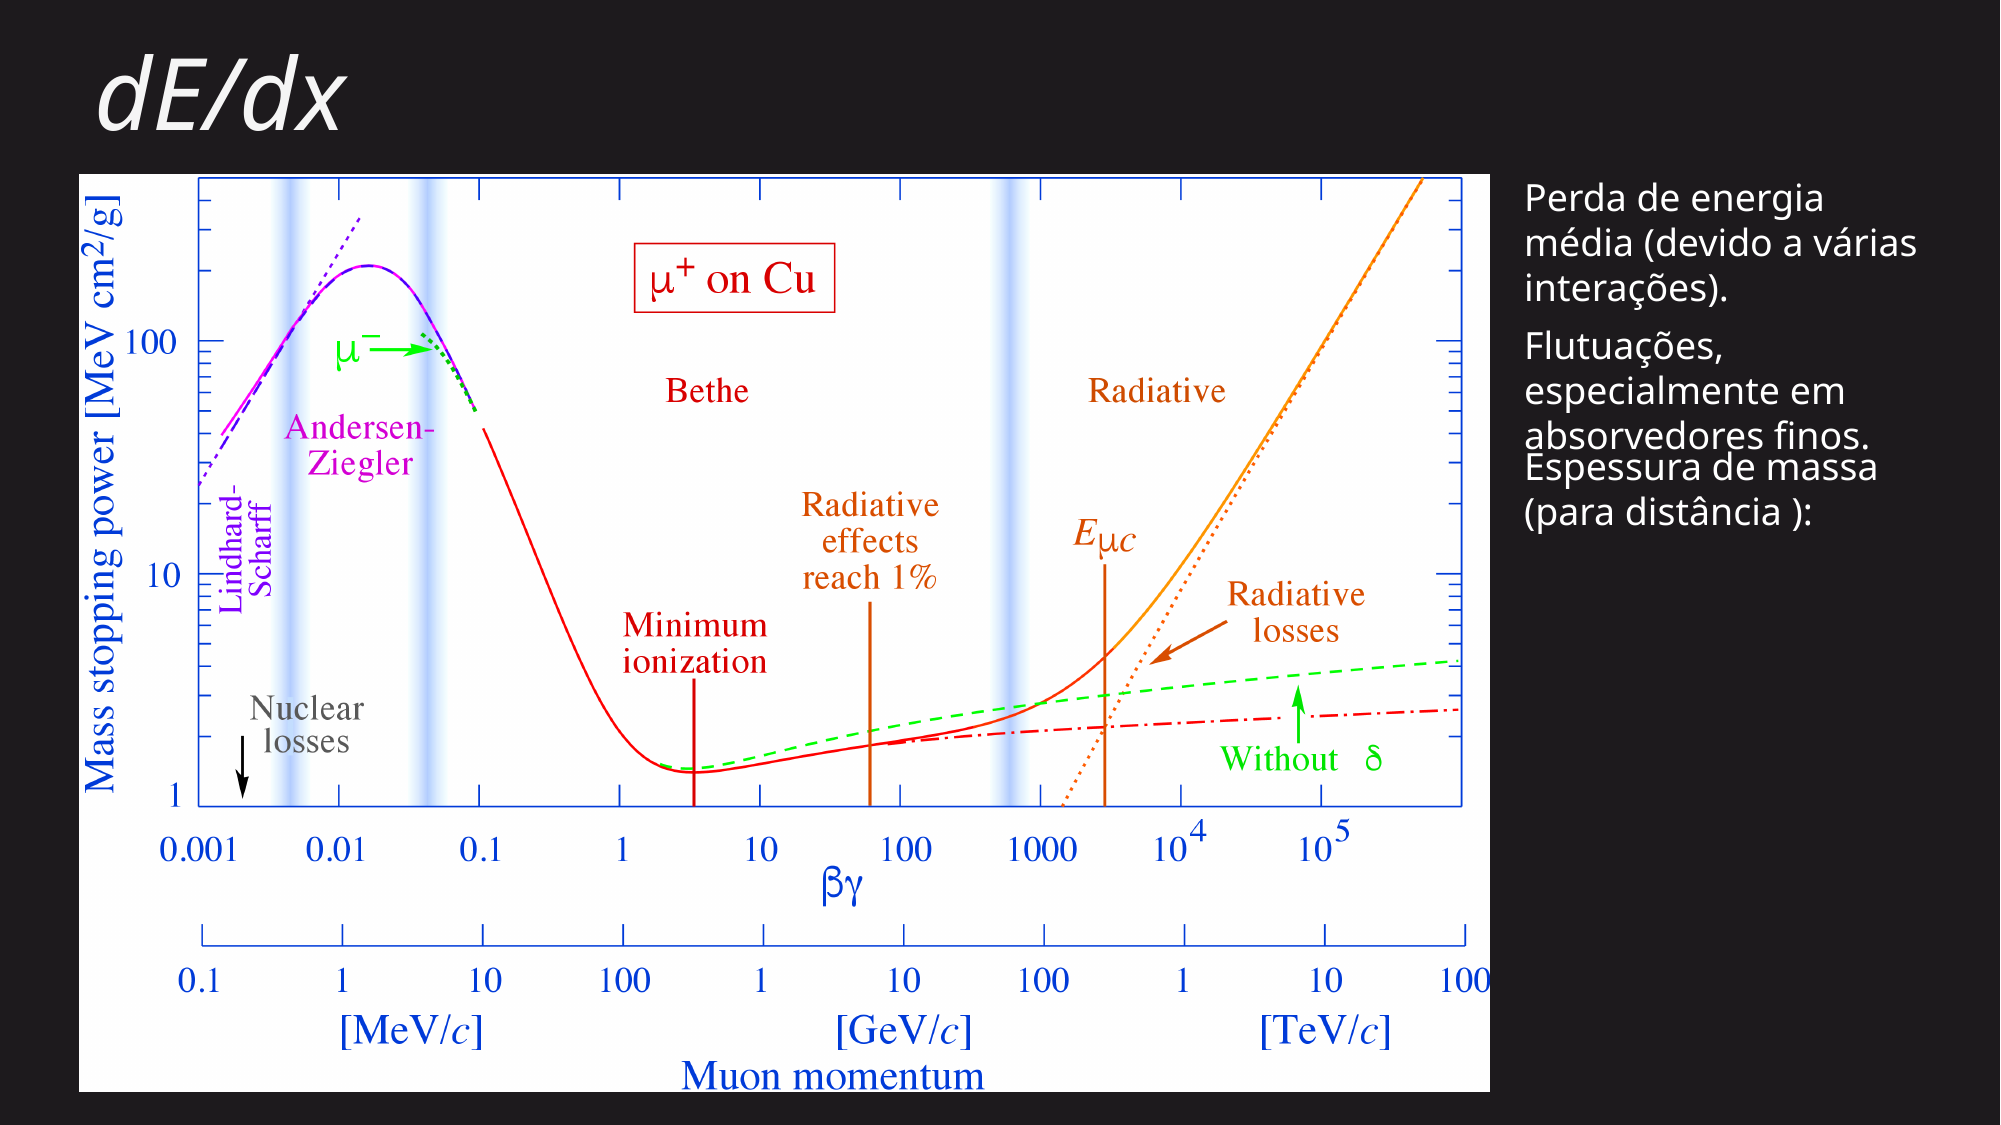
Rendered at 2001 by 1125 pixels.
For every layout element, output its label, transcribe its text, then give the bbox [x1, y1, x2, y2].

picture [79, 174, 1490, 1092]
text_box Perda de energia média (devido a várias interações). Flutuações, especialmente em absorvedores finos. [1509, 166, 1954, 464]
title dE/dx [79, 33, 1798, 167]
